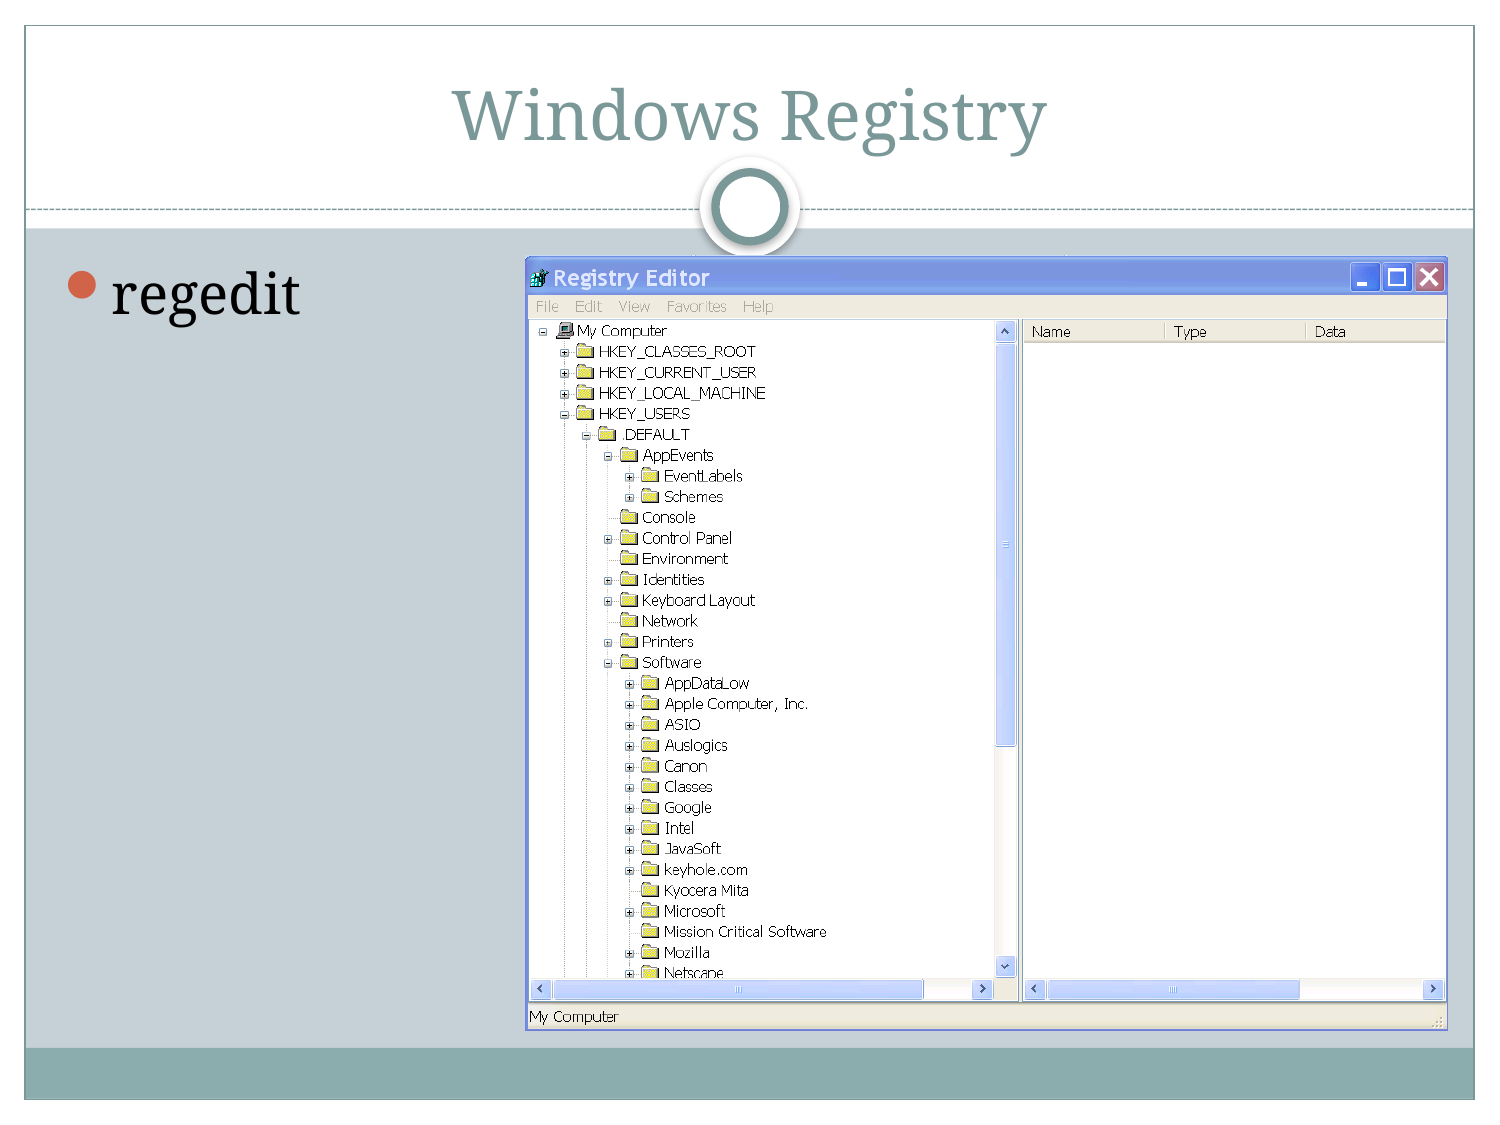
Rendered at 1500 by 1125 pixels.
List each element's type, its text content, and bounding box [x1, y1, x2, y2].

list regedit [49, 250, 1445, 1001]
title Windows Registry [49, 37, 1450, 162]
picture [525, 255, 1448, 1032]
